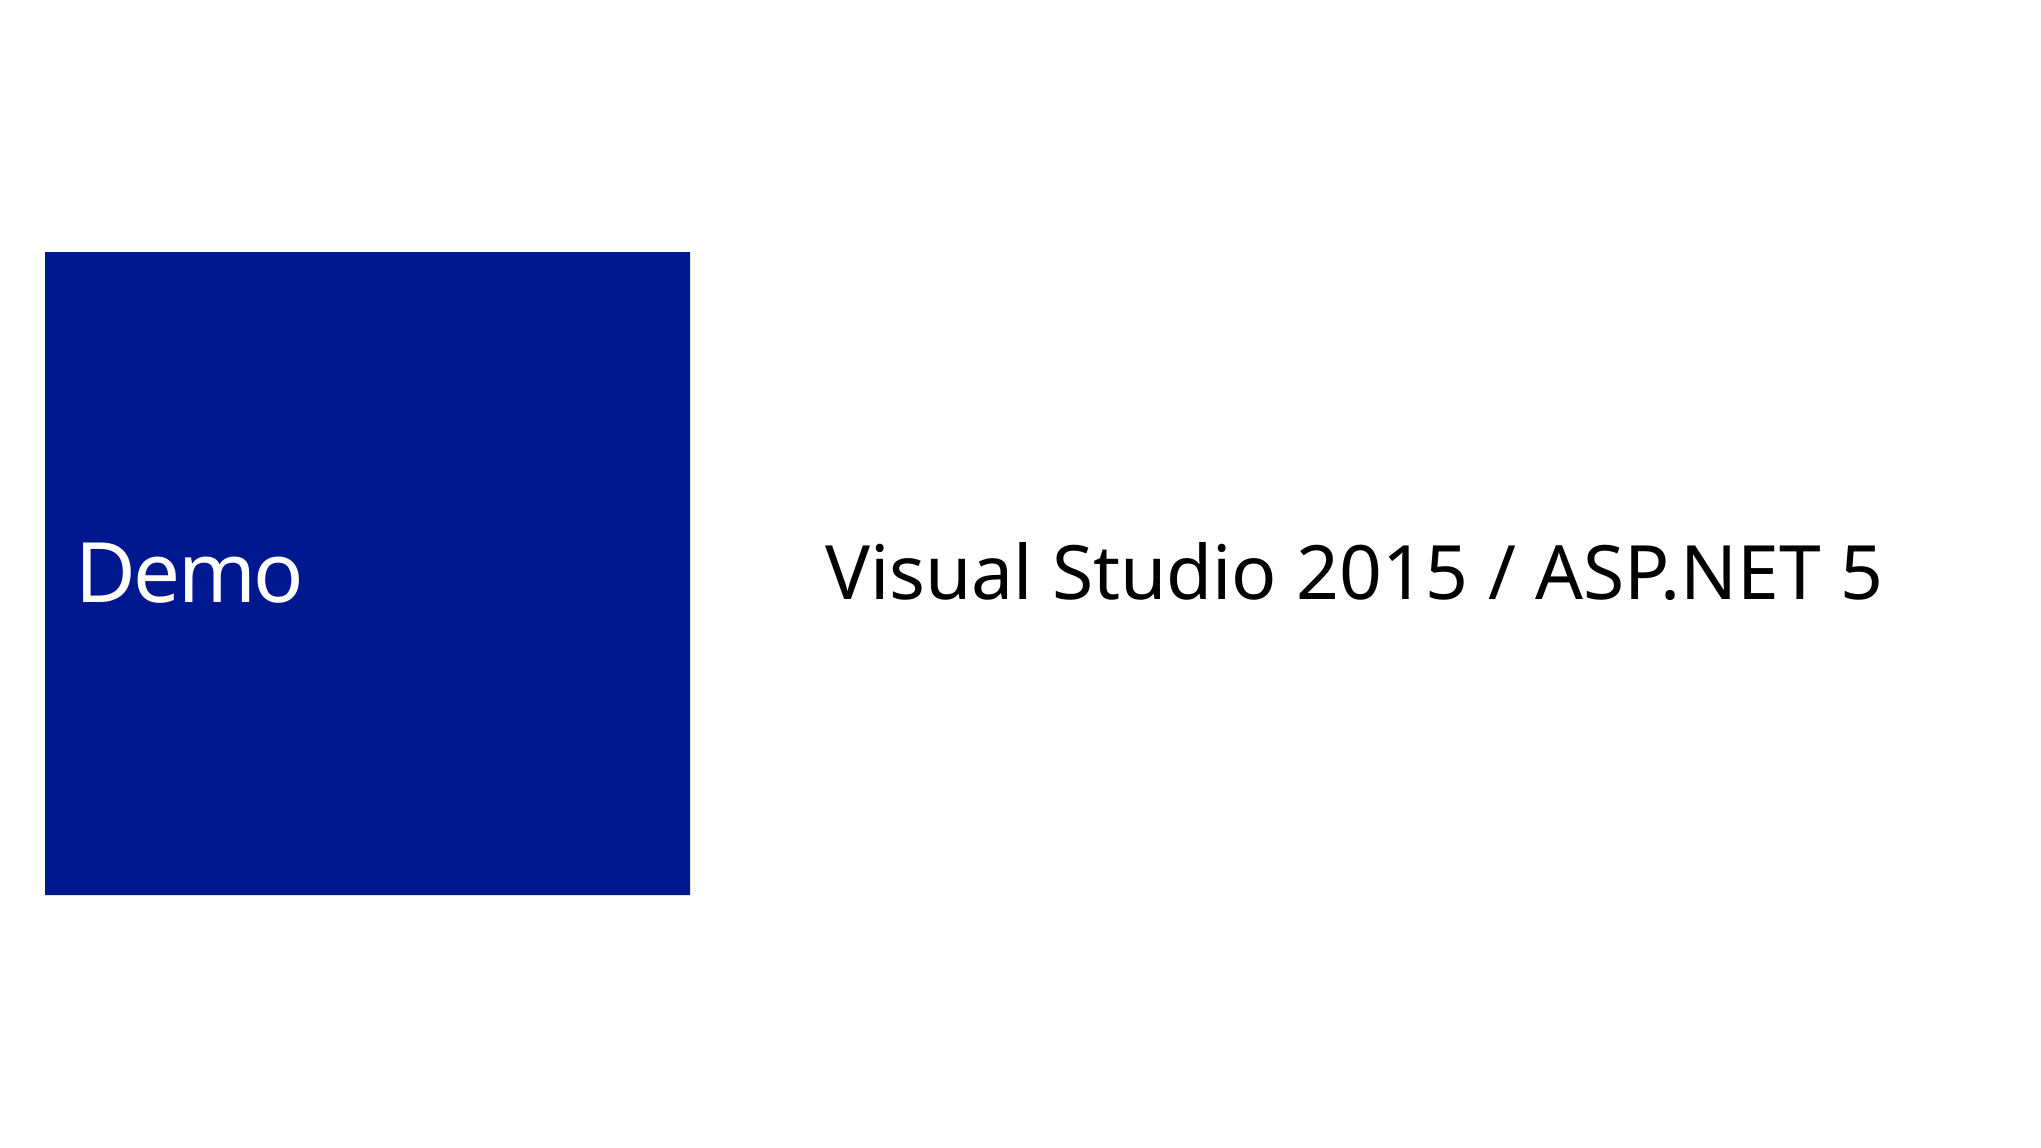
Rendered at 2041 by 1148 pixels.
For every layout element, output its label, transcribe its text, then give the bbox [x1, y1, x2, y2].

list Visual Studio 2015 / ASP.NET 5 [795, 498, 1996, 649]
title Demo [45, 252, 691, 896]
